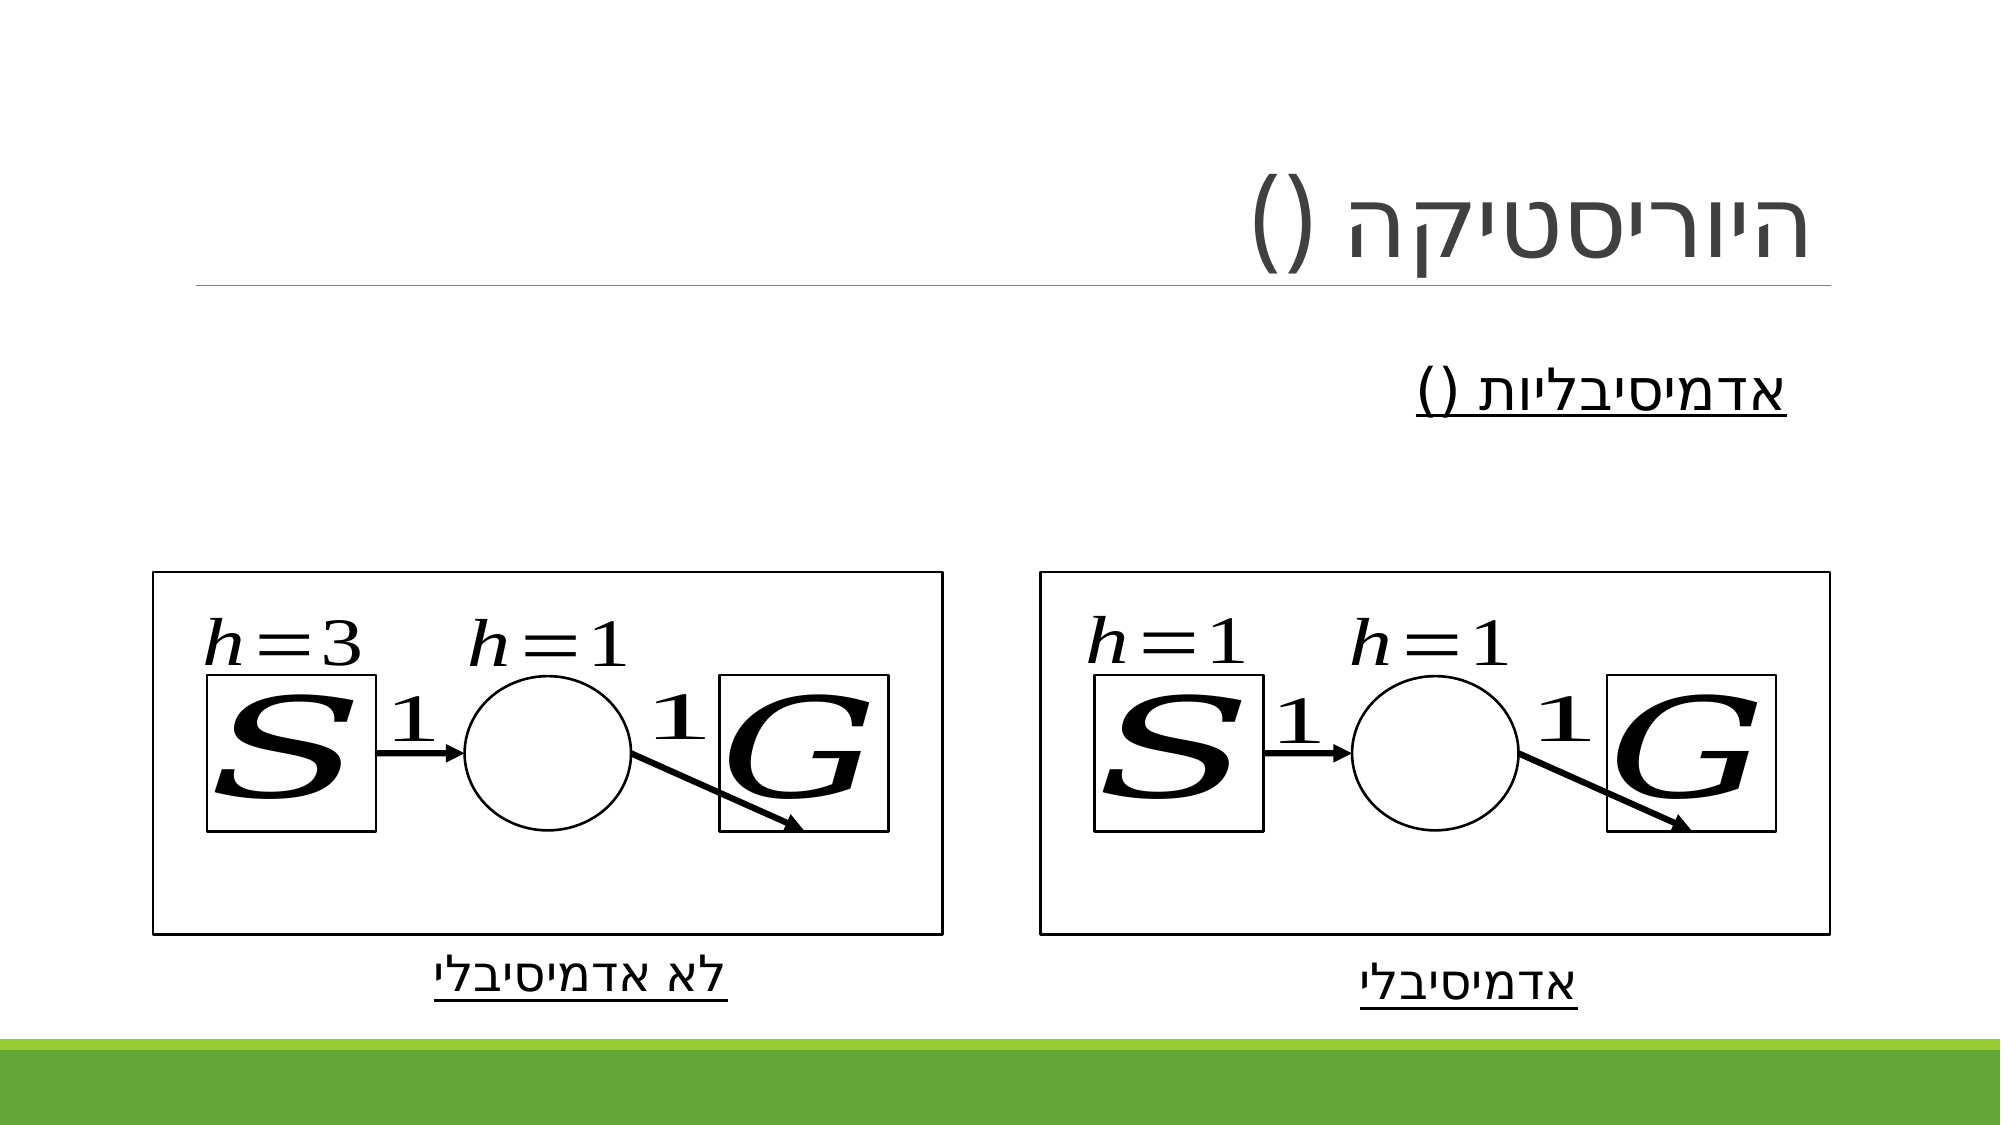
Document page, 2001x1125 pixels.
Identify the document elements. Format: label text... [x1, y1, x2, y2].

text_box [1039, 571, 1831, 936]
text_box לא אדמיסיבלי [419, 934, 743, 1010]
text_box [152, 571, 944, 936]
text_box אדמיסיבלי [1344, 942, 1593, 1018]
